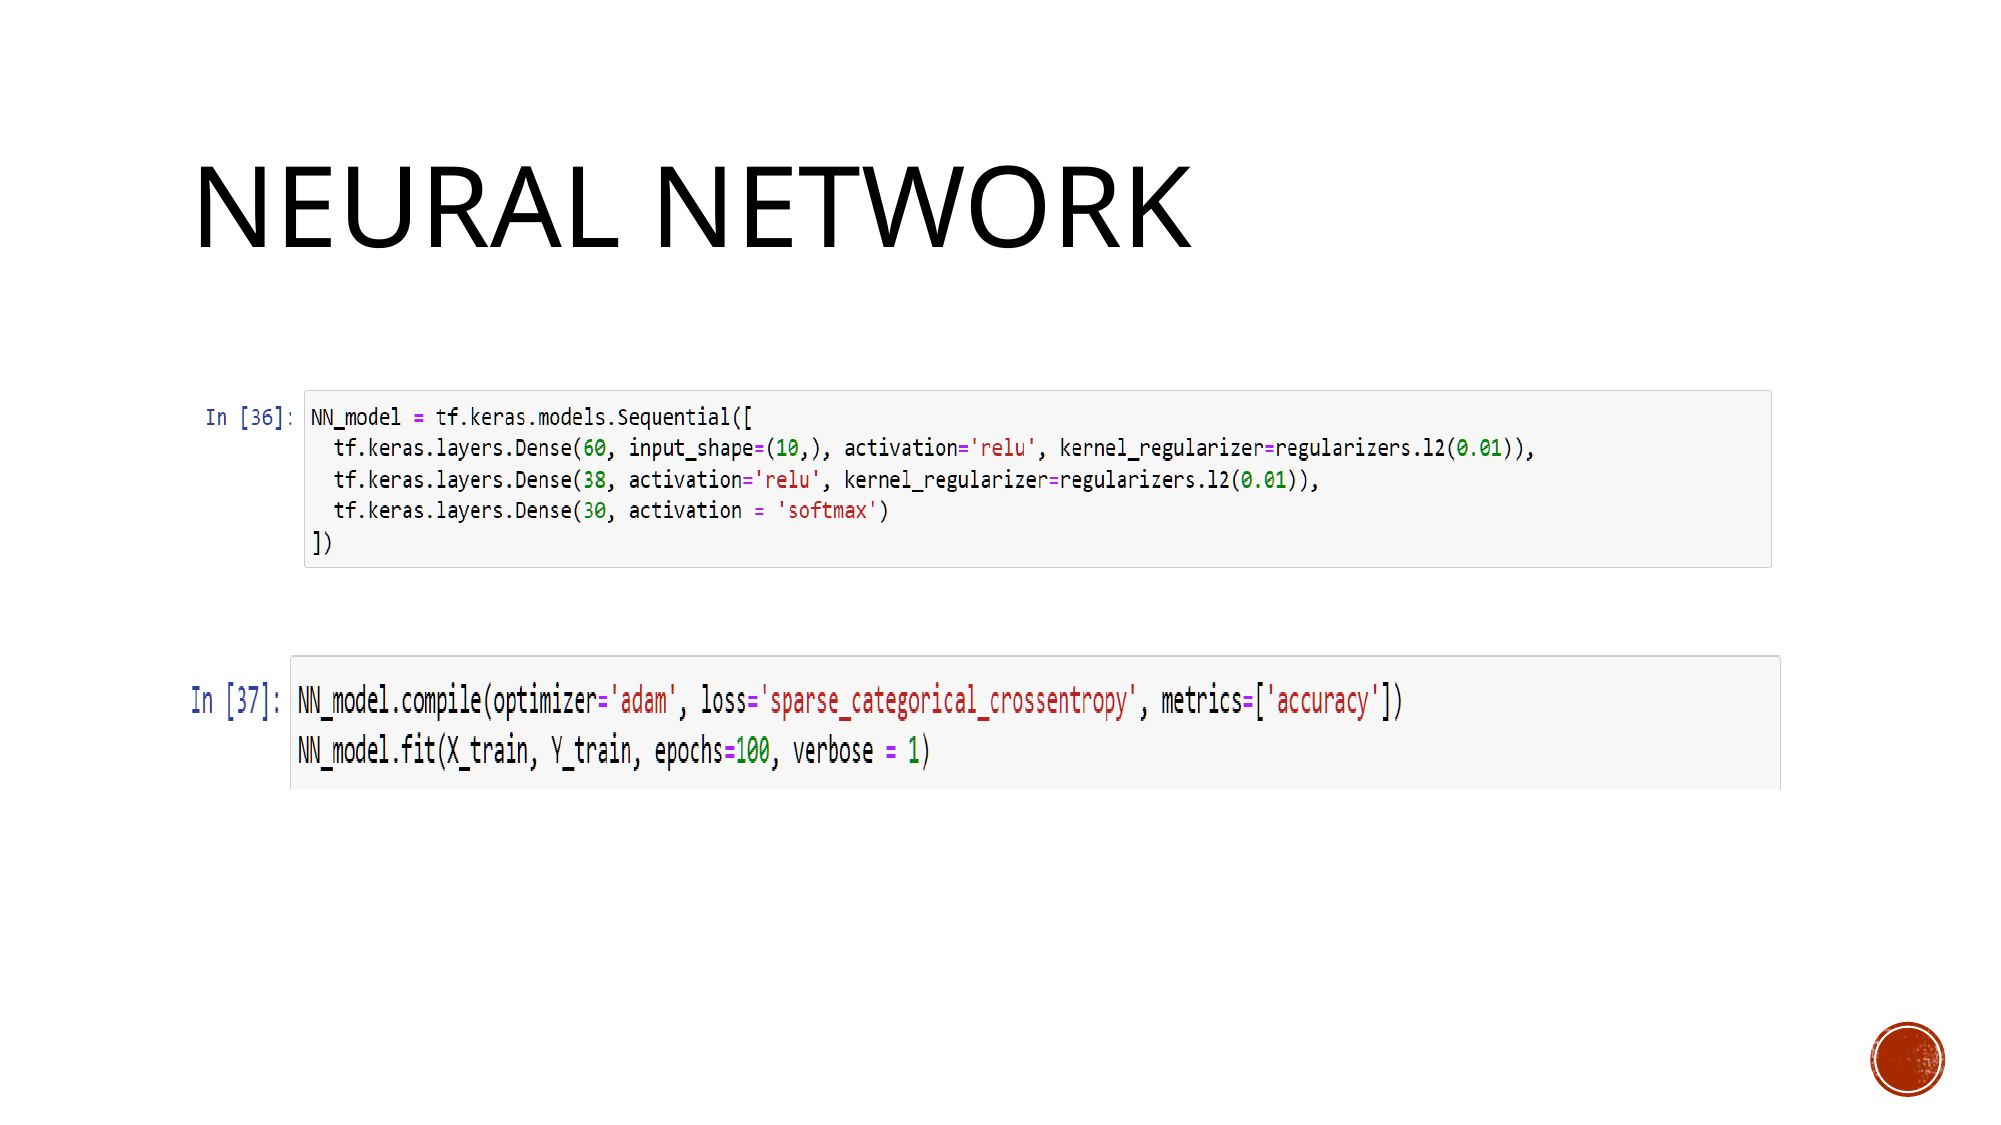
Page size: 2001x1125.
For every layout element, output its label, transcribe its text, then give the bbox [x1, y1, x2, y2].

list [178, 361, 1787, 576]
picture [174, 641, 1789, 790]
title Neural network [175, 79, 1826, 344]
